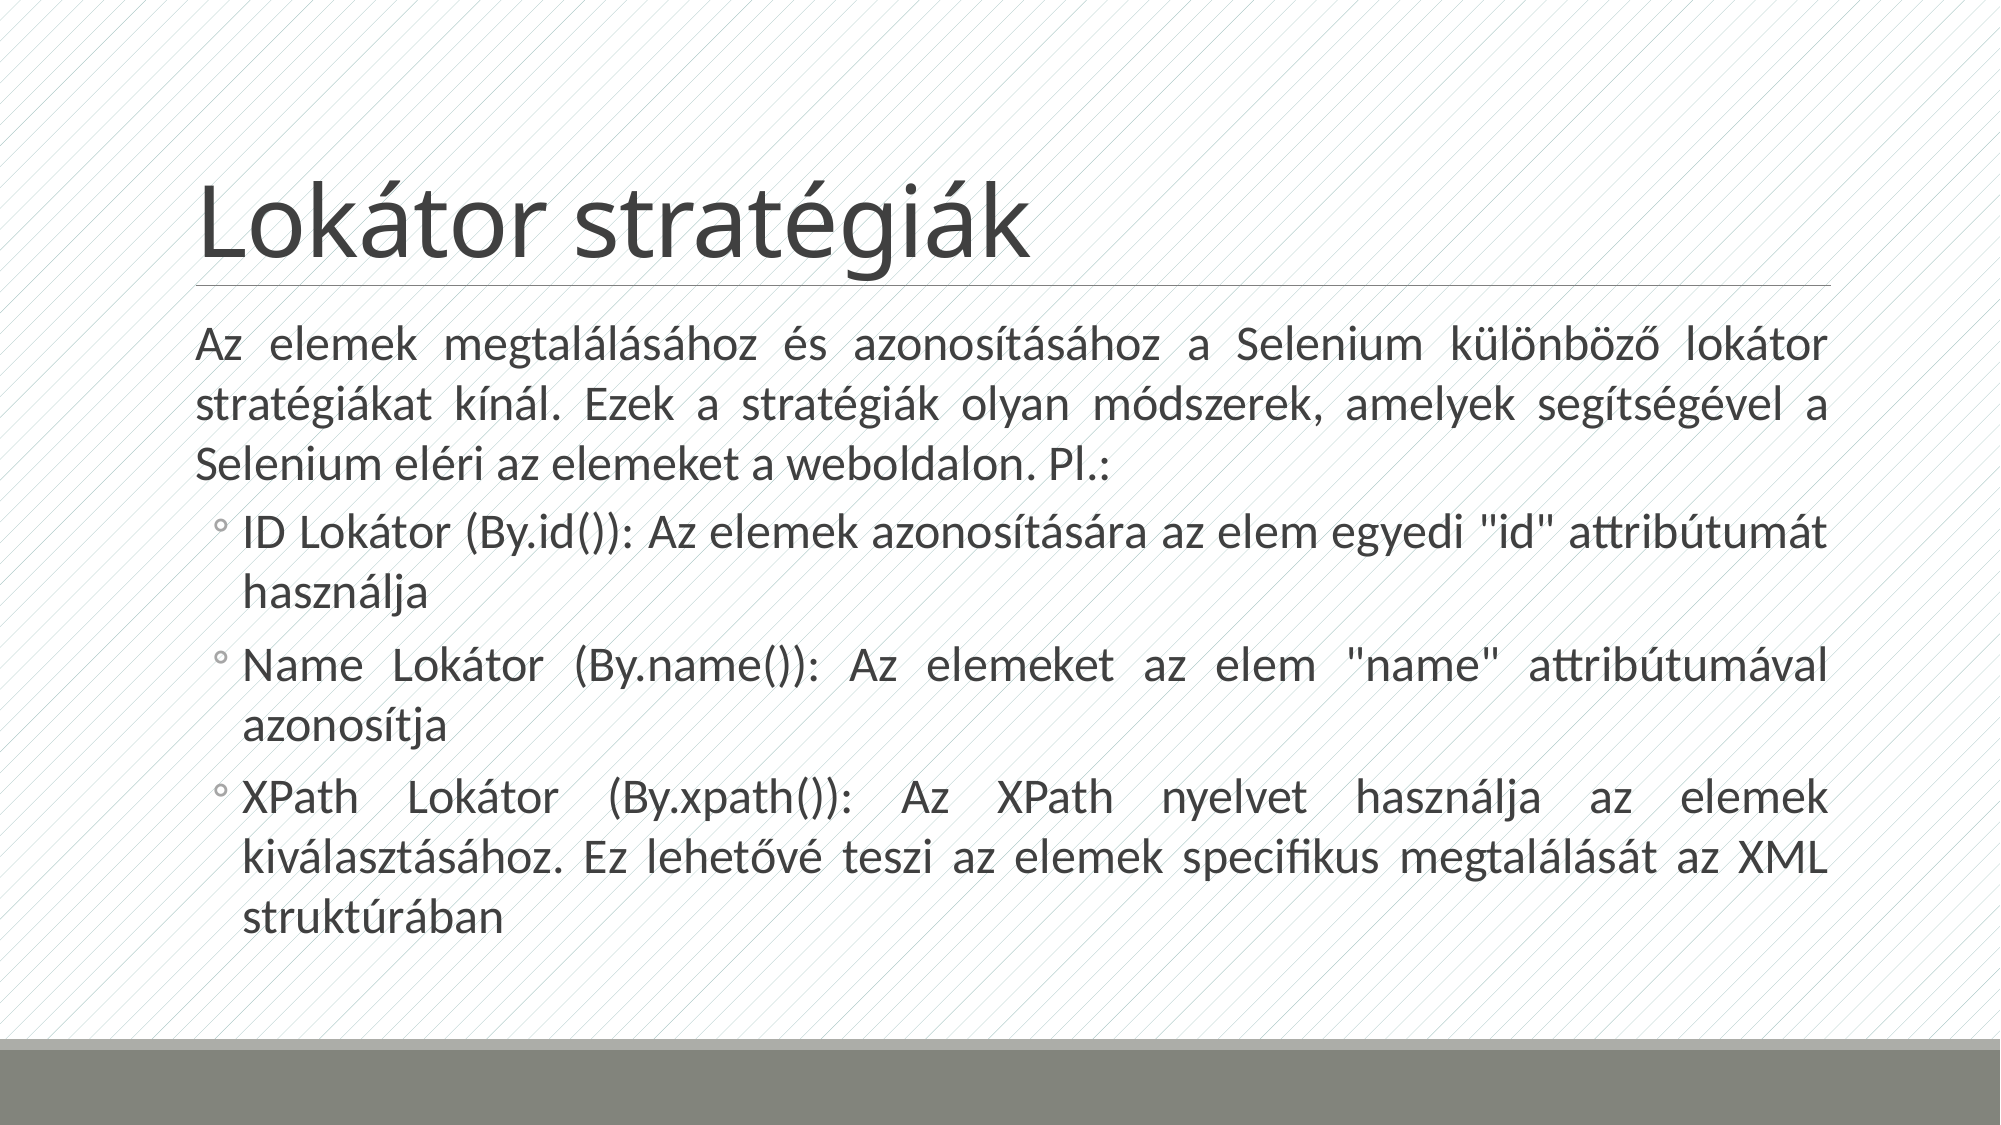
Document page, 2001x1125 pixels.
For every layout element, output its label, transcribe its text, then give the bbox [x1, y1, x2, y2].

list Az elemek megtalálásához és azonosításához a Selenium különböző lokátor stratégiákat kínál. Ezek a stratégiák olyan módszerek, amelyek segítségével a Selenium eléri az elemeket a weboldalon. Pl.: ID Lokátor (By.id()): Az elemek azonosítására az elem egyedi "id" attribútumát használja Name Lokátor (By.name()): Az elemeket az elem "name" attribútumával azonosítja XPath Lokátor (By.xpath()): Az XPath nyelvet használja az elemek kiválasztásához. Ez lehetővé teszi az elemek specifikus megtalálását az XML struktúrában [180, 302, 1830, 963]
title Lokátor stratégiák [180, 47, 1830, 285]
